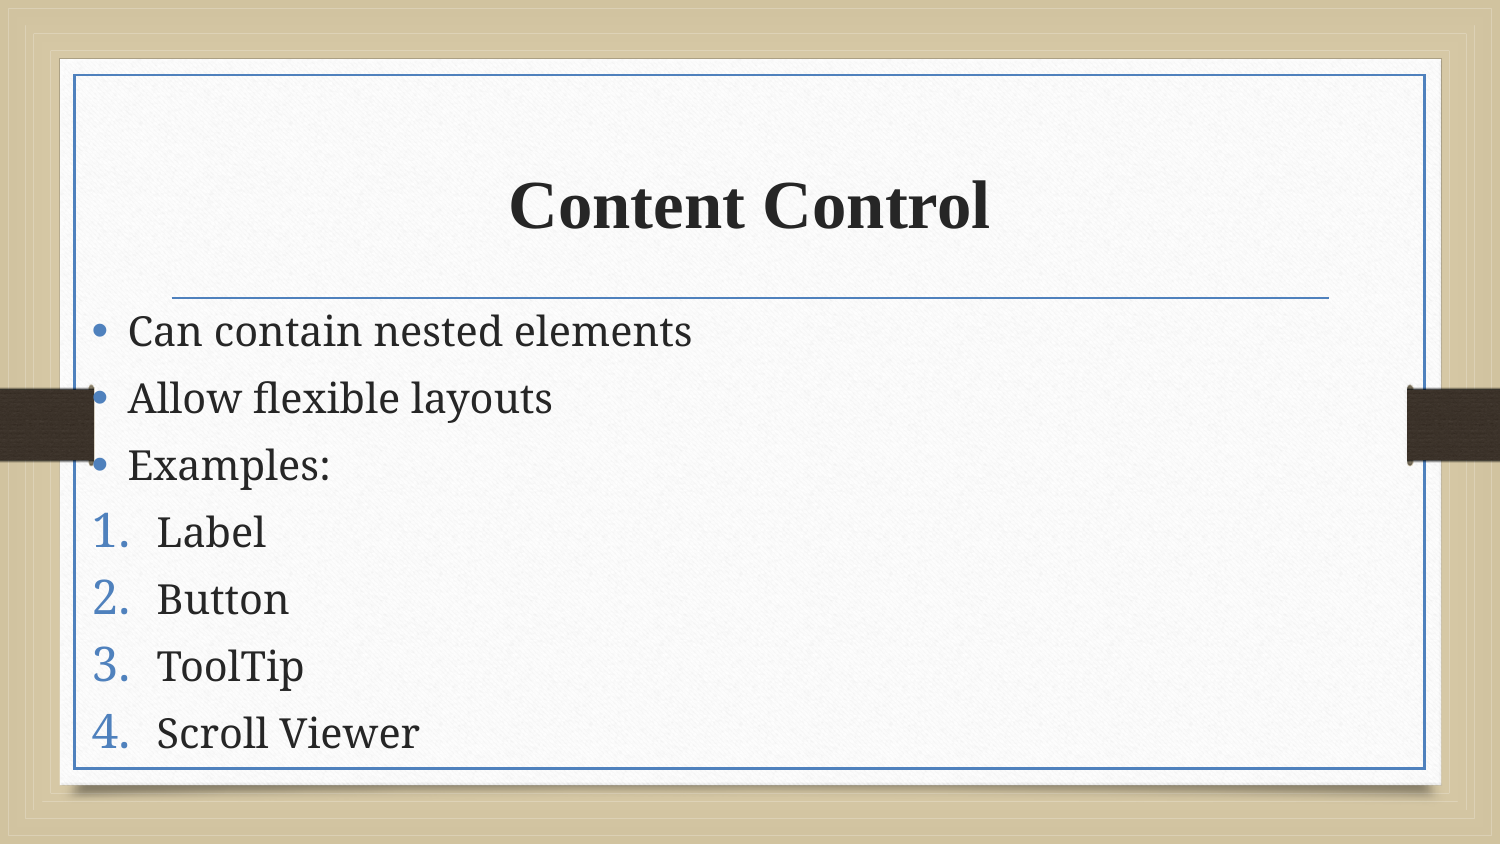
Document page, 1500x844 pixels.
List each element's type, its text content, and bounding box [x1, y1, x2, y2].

list Can contain nested elements Allow flexible layouts Examples: Label Button ToolTip Scroll Viewer [80, 299, 1423, 767]
picture [0, 0, 1500, 844]
title Content Control [159, 120, 1341, 282]
